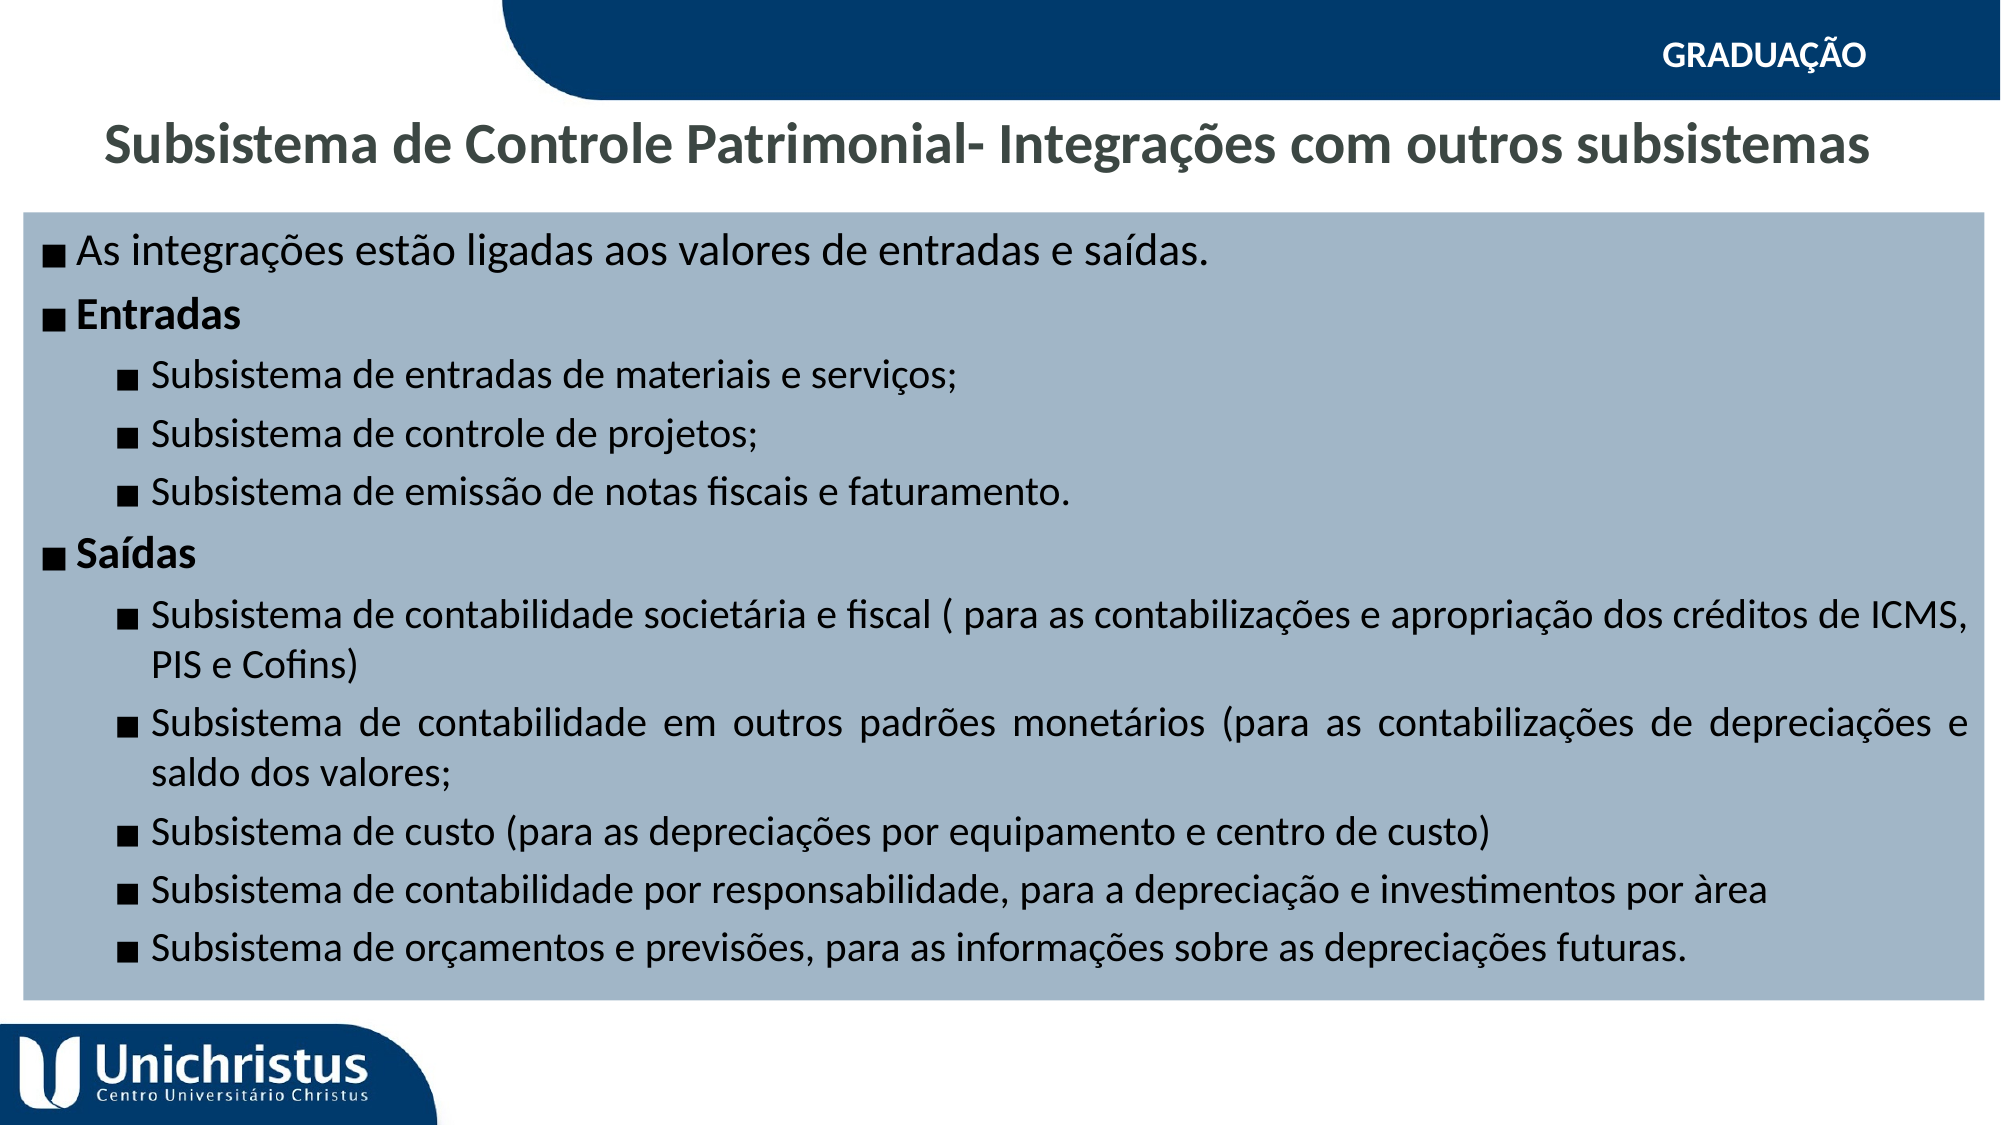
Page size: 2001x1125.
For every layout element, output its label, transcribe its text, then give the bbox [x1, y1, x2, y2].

picture [0, 0, 2001, 1125]
text_box As integrações estão ligadas aos valores de entradas e saídas. Entradas Subsistema de entradas de materiais e serviços; Subsistema de controle de projetos; Subsistema de emissão de notas fiscais e faturamento. Saídas Subsistema de contabilidade societária e fiscal ( para as contabilizações e apropriação dos créditos de ICMS, PIS e Cofins) Subsistema de contabilidade em outros padrões monetários (para as contabilizações de depreciações e saldo dos valores; Subsistema de custo (para as depreciações por equipamento e centro de custo) Subsistema de contabilidade por responsabilidade, para a depreciação e investimentos por àrea Subsistema de orçamentos e previsões, para as informações sobre as depreciações futuras. [23, 212, 1985, 1001]
text_box GRADUAÇÃO [1544, 22, 1985, 83]
text_box Subsistema de Controle Patrimonial- Integrações com outros subsistemas [78, 97, 1897, 184]
text_box [45, 112, 1626, 337]
